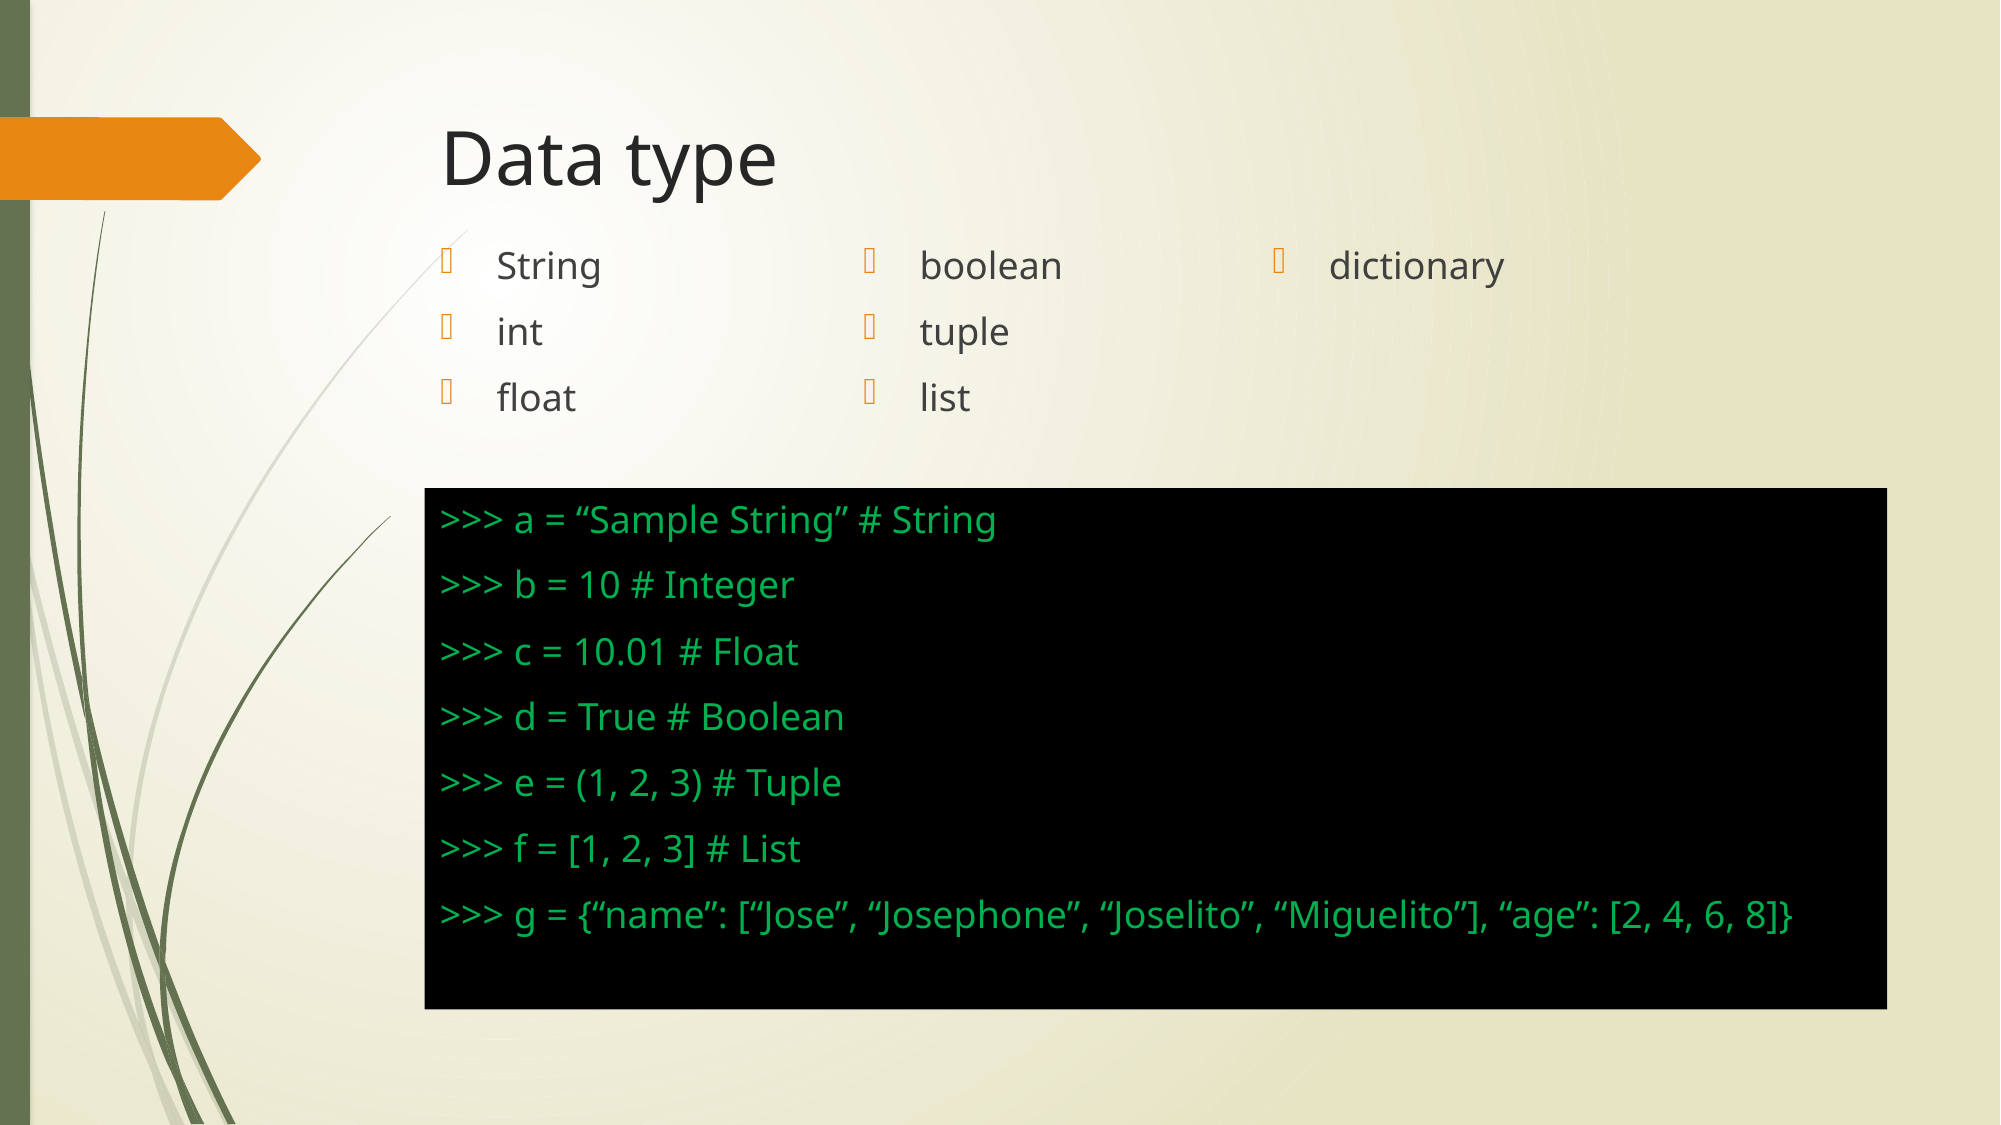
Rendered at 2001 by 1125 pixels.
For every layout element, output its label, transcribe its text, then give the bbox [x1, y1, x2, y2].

text_box >>> a = “Sample String” # String >>> b = 10 # Integer >>> c = 10.01 # Float >>> d = True # Boolean >>> e = (1, 2, 3) # Tuple >>> f = [1, 2, 3] # List >>> g = {“name”: [“Jose”, “Josephone”, “Joselito”, “Miguelito”], “age”: [2, 4, 6, 8]} [424, 488, 1888, 1010]
text_box boolean tuple list [848, 234, 1257, 469]
list String int float [425, 234, 848, 469]
title Data type [425, 102, 1888, 313]
text_box dictionary [1257, 234, 1681, 469]
